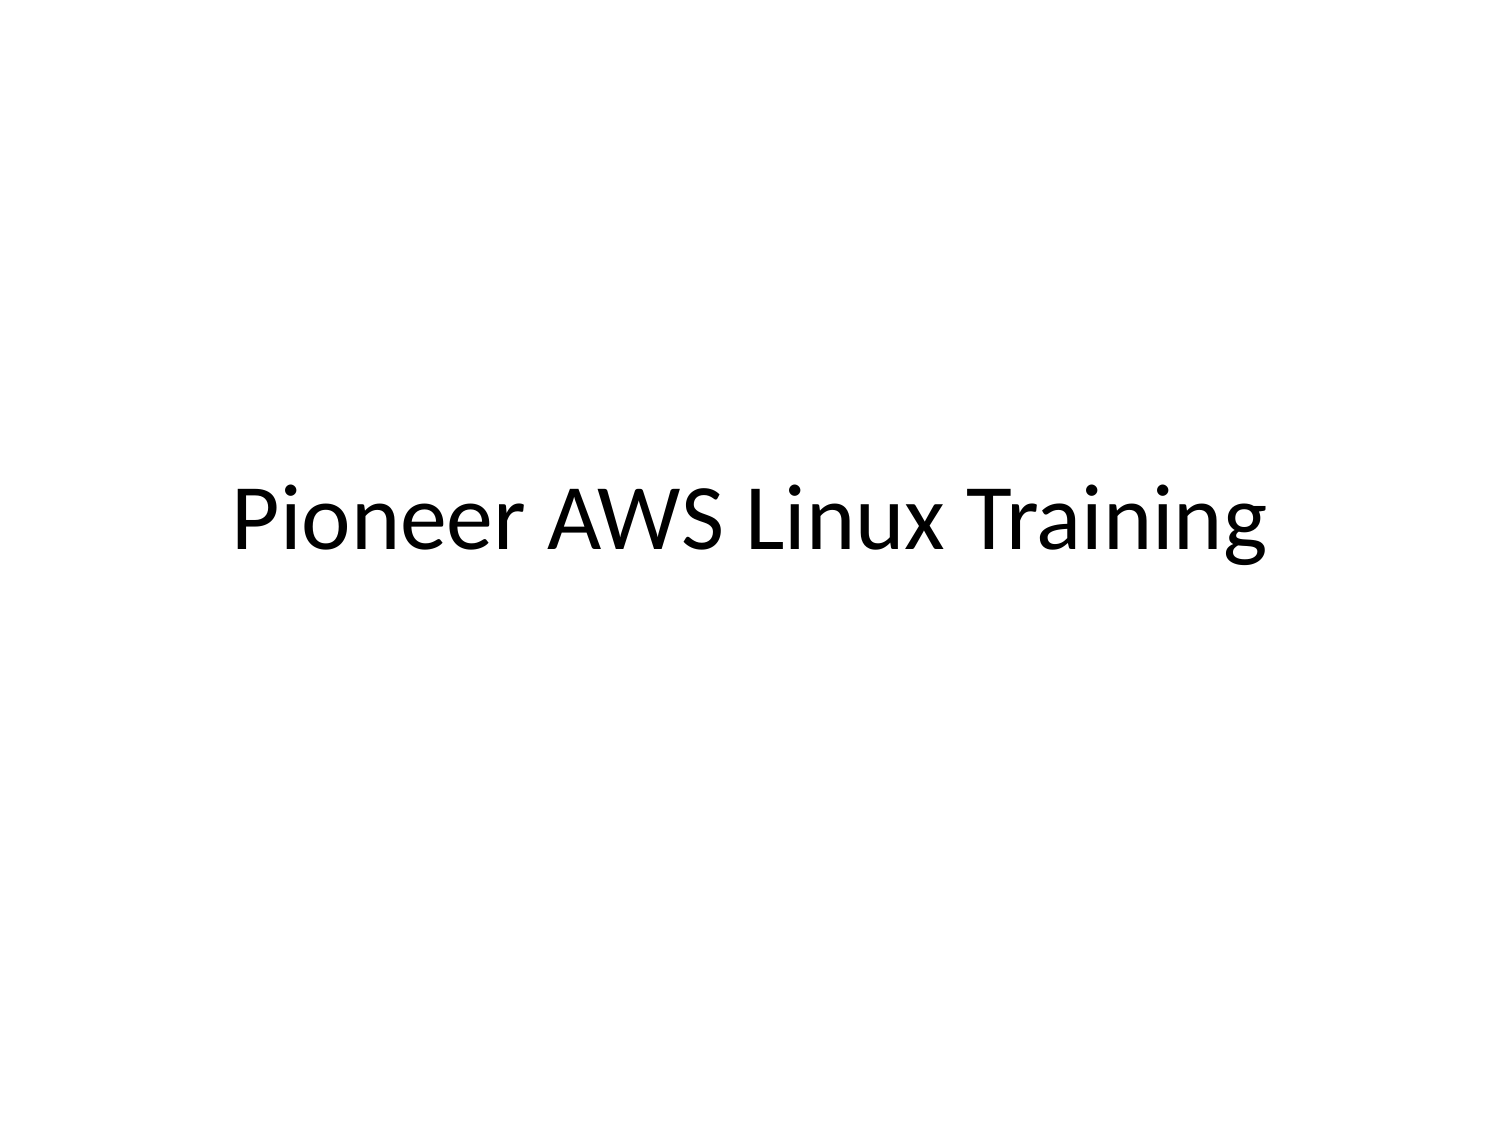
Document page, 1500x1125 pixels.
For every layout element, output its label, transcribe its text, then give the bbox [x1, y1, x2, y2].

text_box Pioneer AWS Linux Training [187, 184, 1313, 576]
